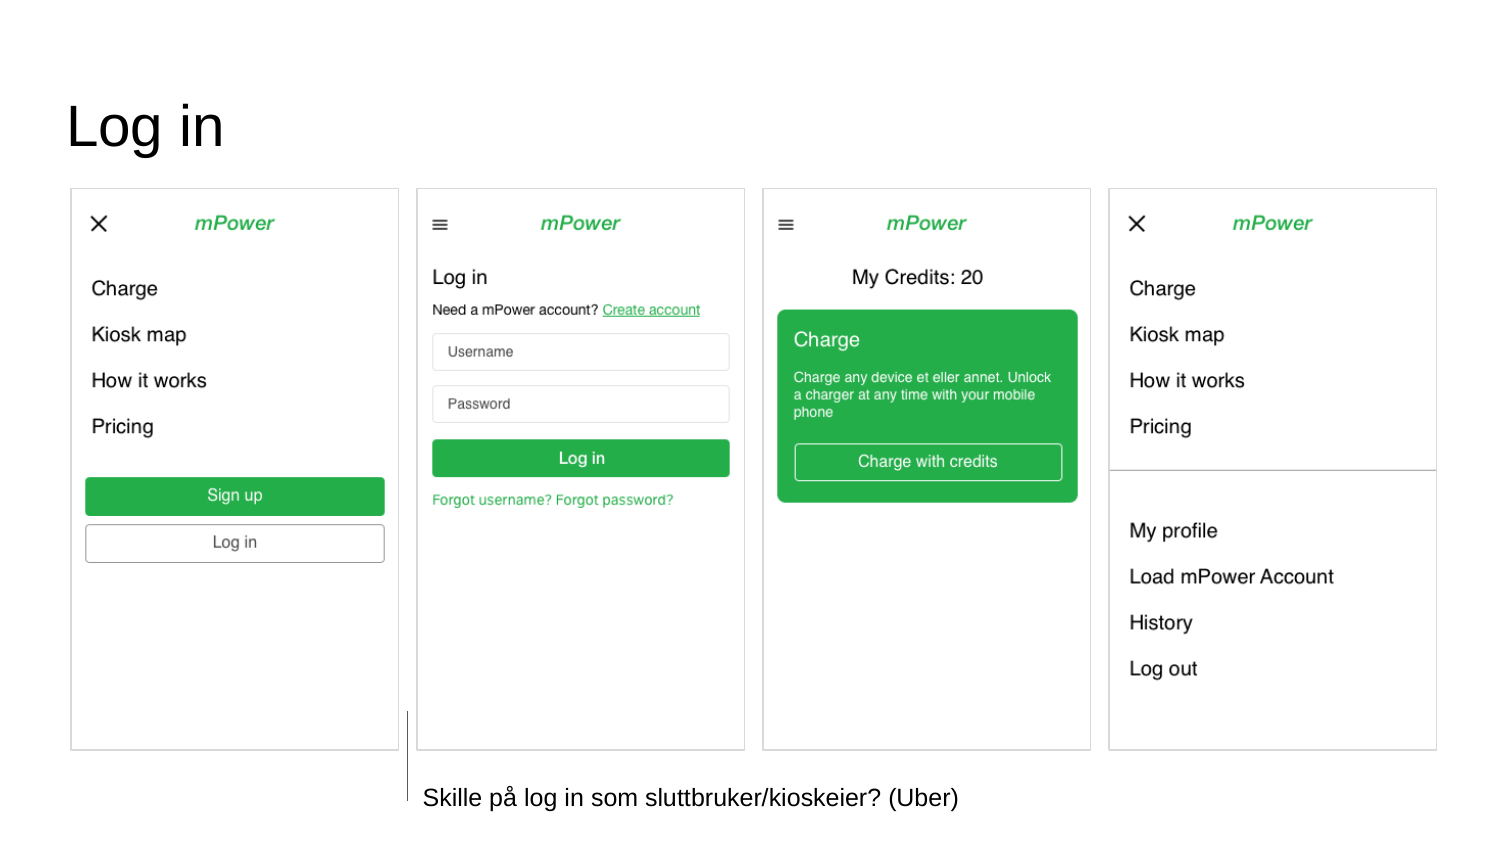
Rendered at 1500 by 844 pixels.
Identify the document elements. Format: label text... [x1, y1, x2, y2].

picture [763, 188, 1090, 750]
picture [417, 188, 745, 750]
picture [71, 188, 399, 750]
text_box Skille på log in som sluttbruker/kioskeier? (Uber) [407, 766, 1116, 844]
title Log in [51, 72, 1449, 167]
picture [1109, 188, 1436, 750]
